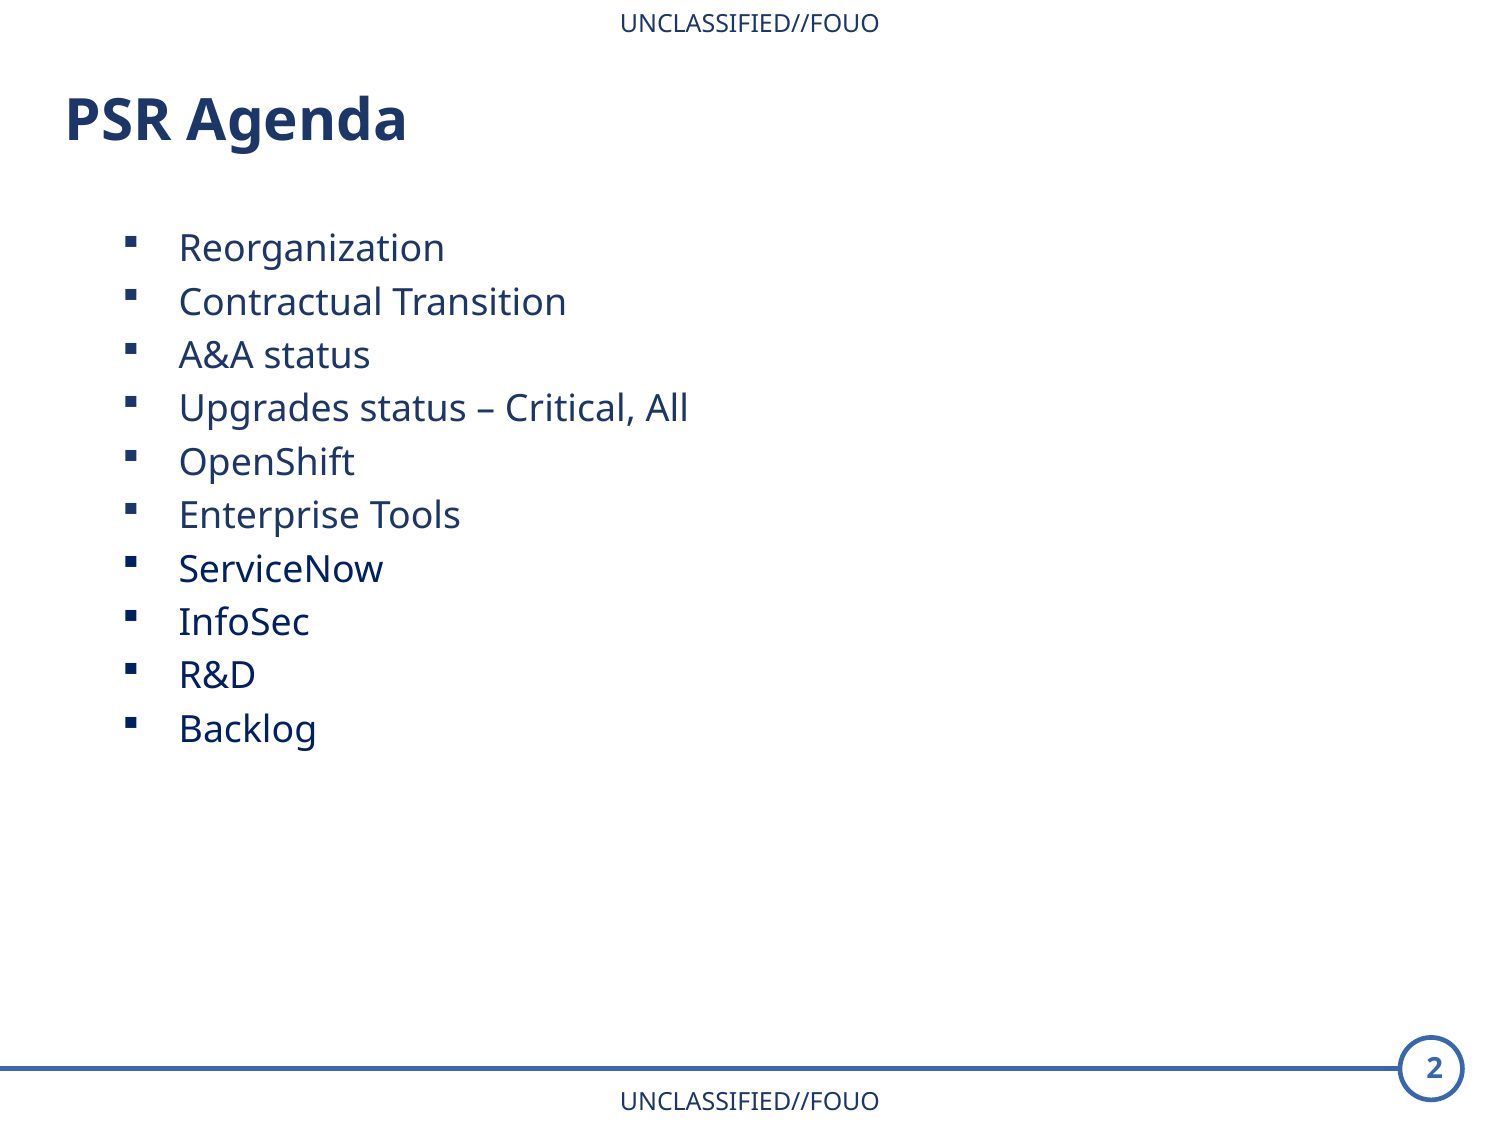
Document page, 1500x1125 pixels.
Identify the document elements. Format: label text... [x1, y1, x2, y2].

text_box Reorganization Contractual Transition A&A status Upgrades status – Critical, All OpenShift Enterprise Tools ServiceNow InfoSec R&D Backlog [107, 216, 1381, 758]
slide_number 2 [1380, 1044, 1490, 1094]
text_box PSR Agenda [50, 75, 1339, 160]
